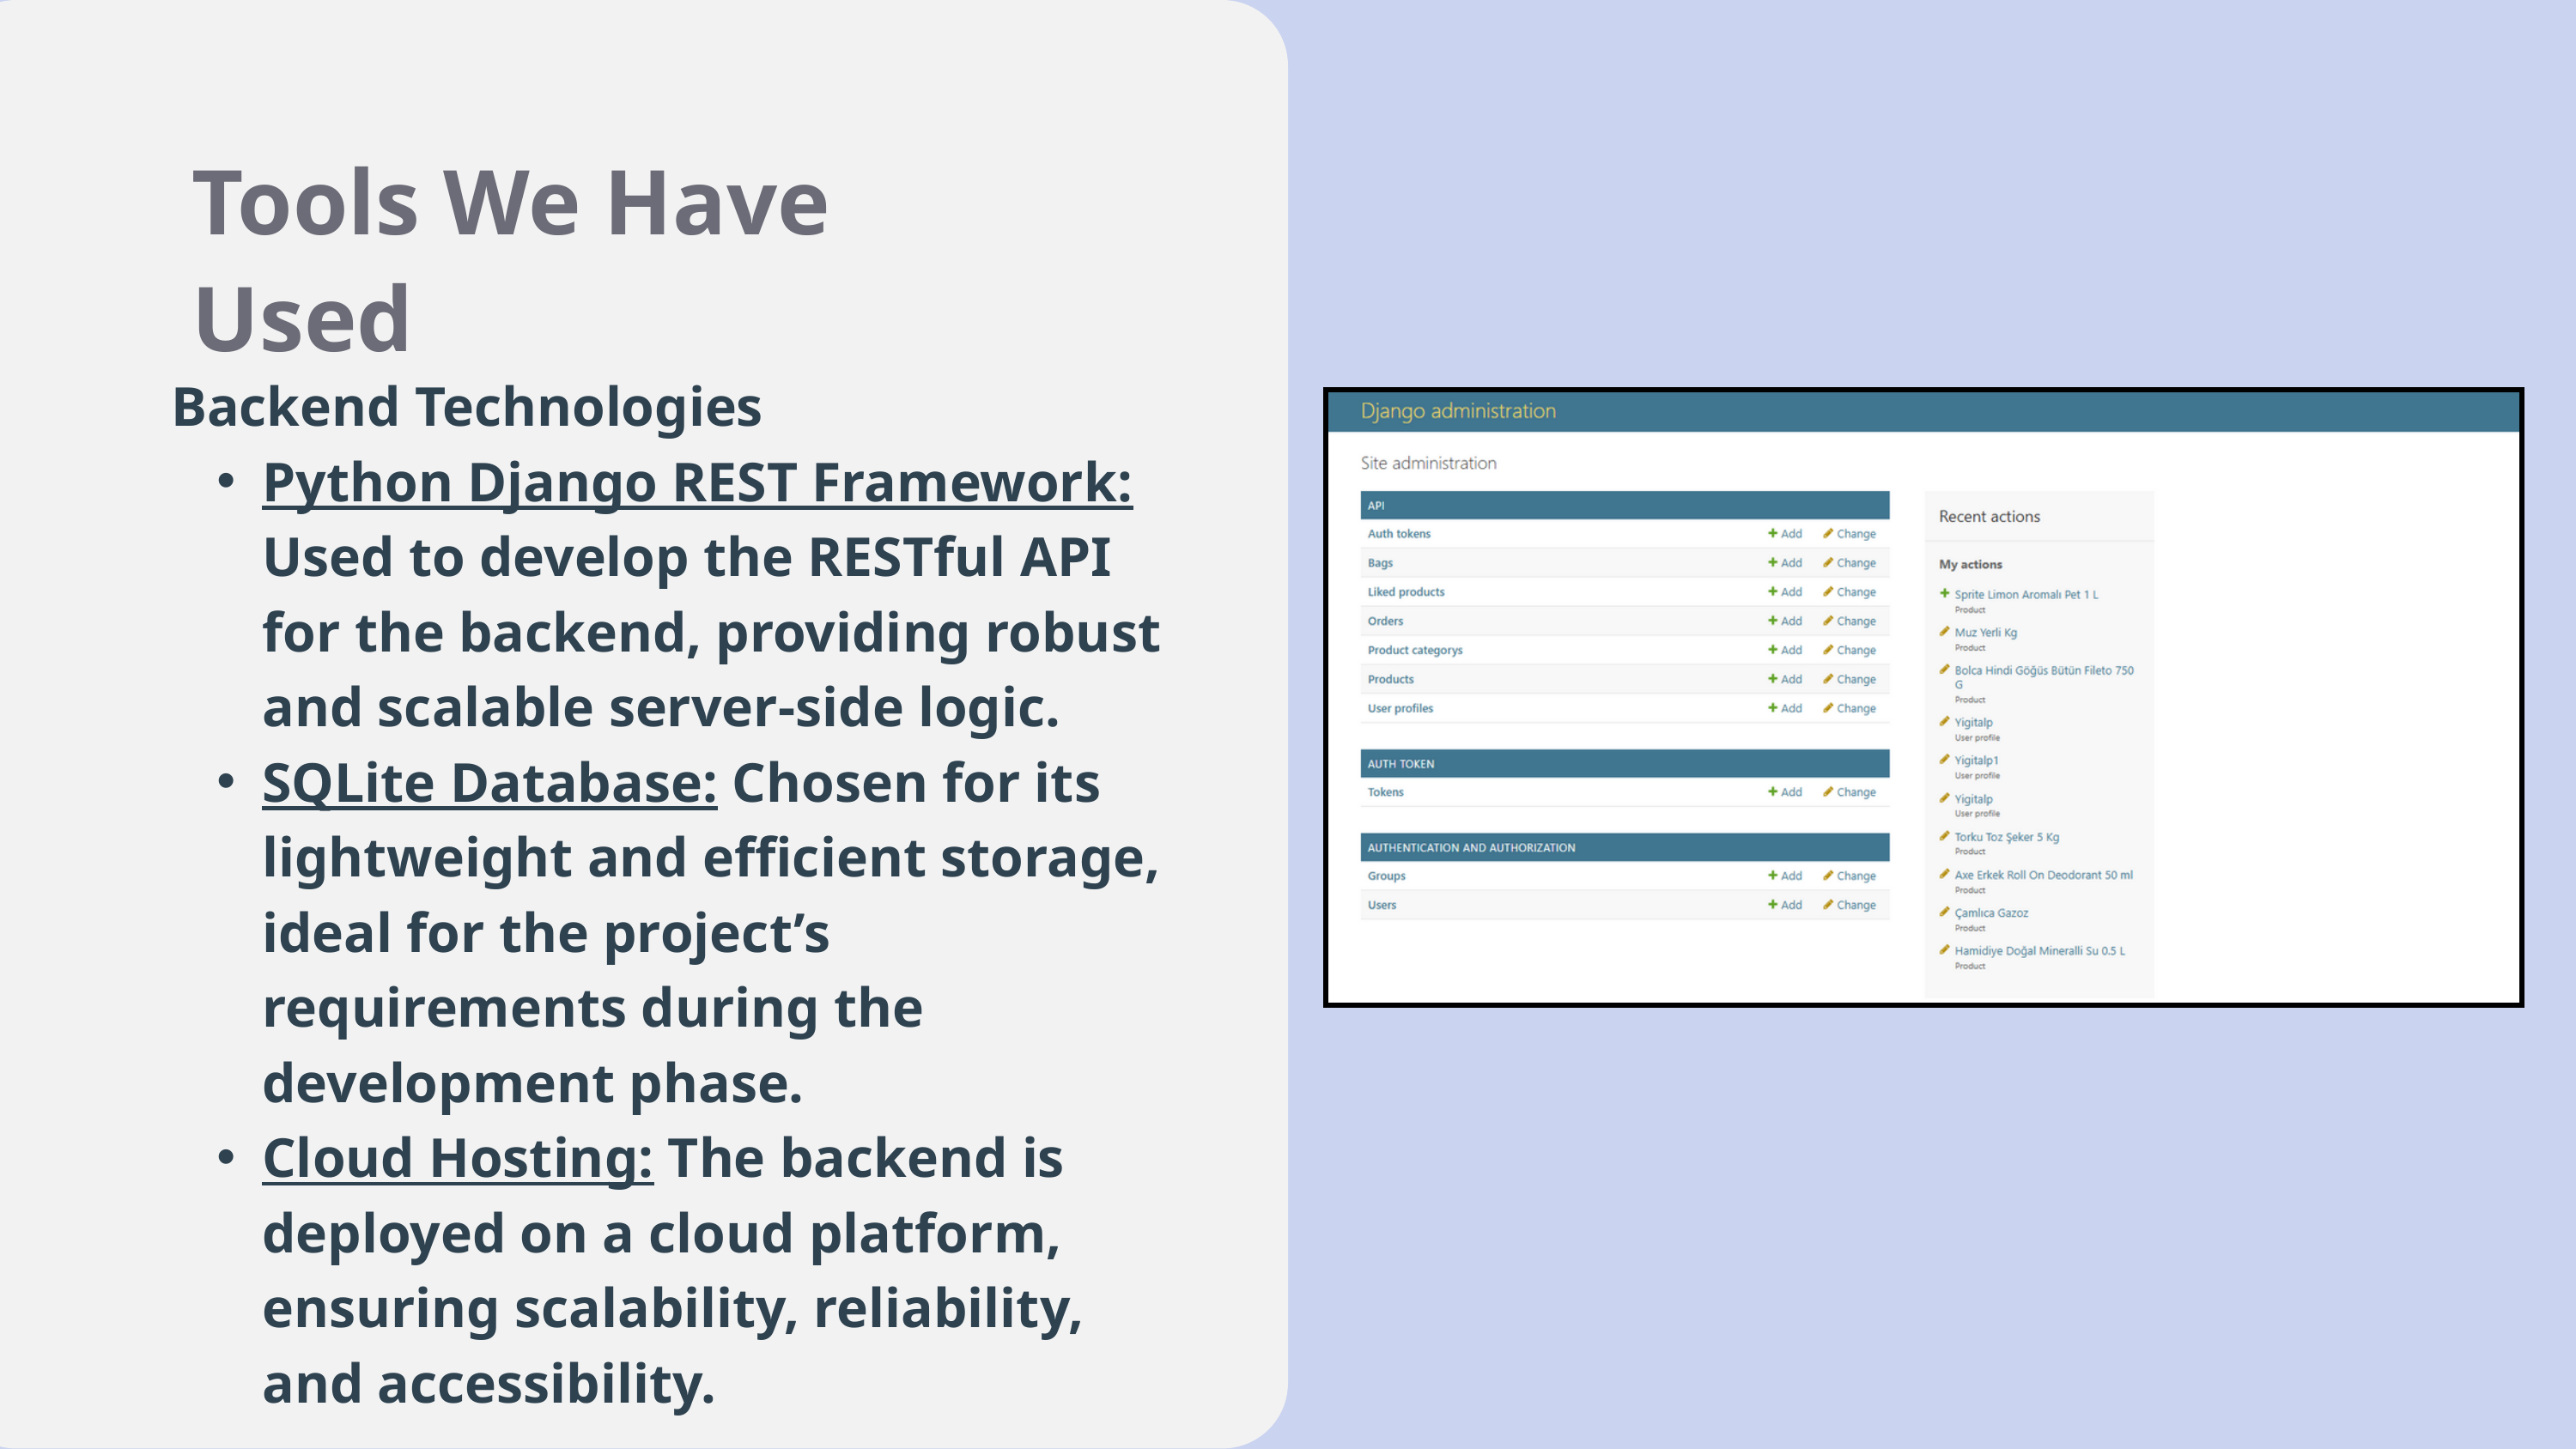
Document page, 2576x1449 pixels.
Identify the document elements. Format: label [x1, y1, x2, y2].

text_box [1326, 389, 2522, 1005]
text_box [0, 0, 1289, 1449]
